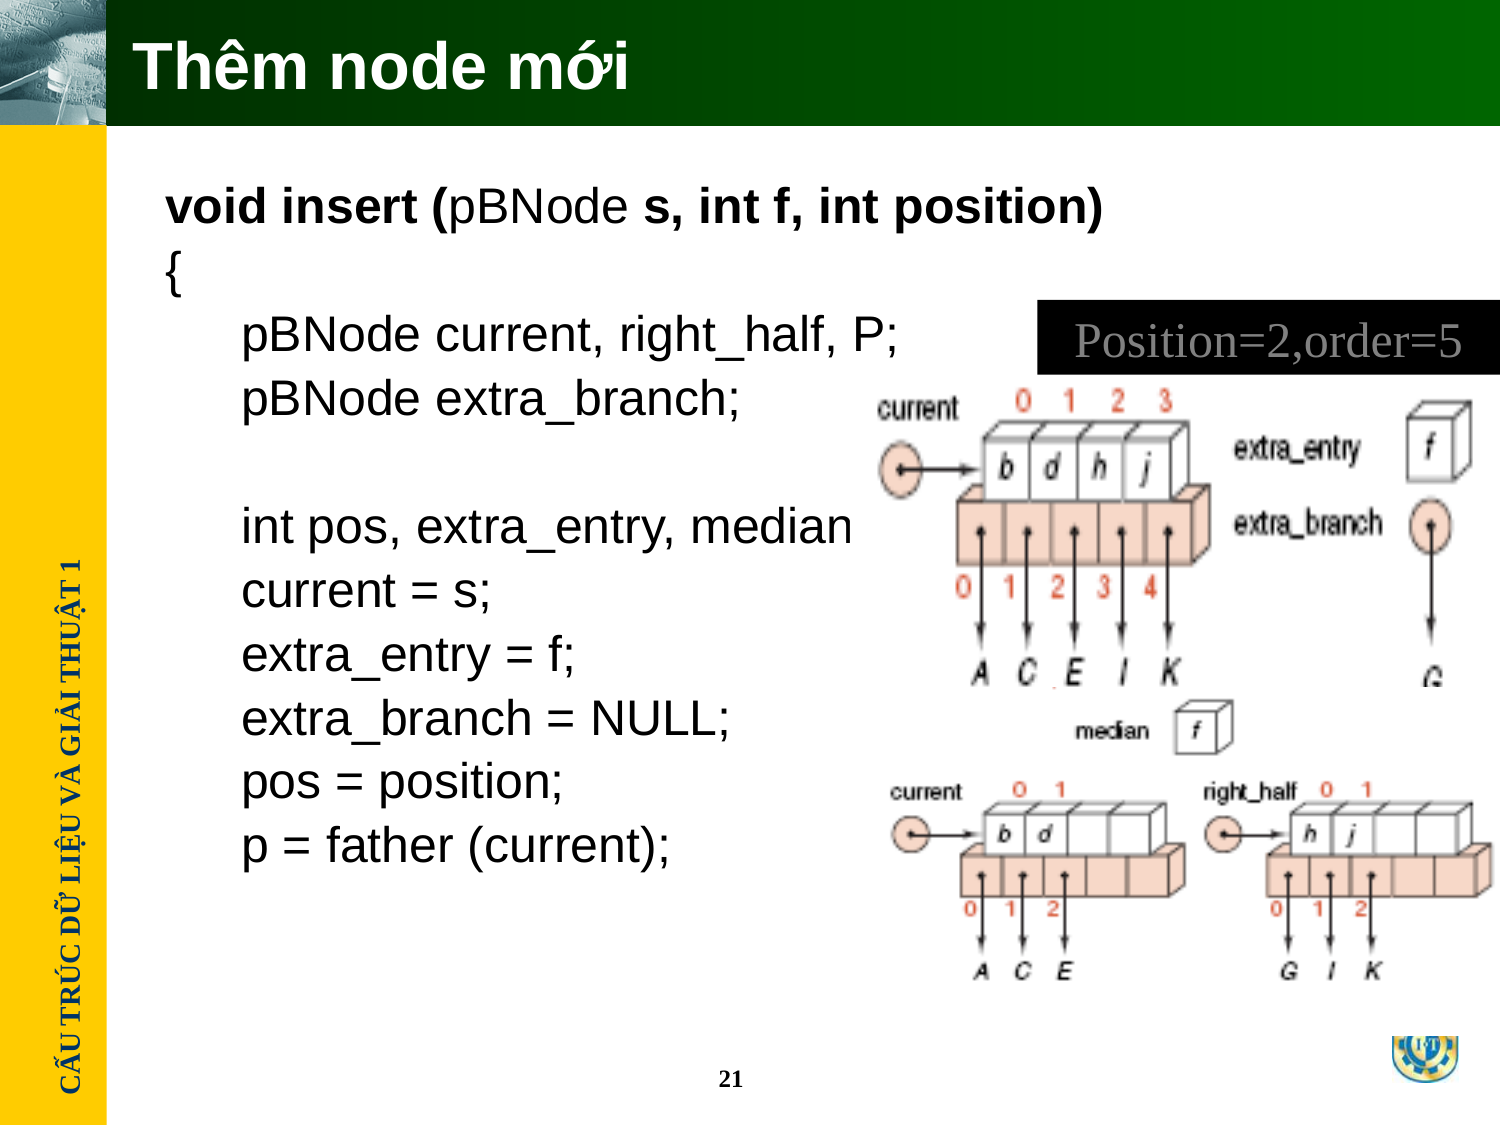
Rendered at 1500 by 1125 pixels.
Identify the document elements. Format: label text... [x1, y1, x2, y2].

picture [1392, 1037, 1459, 1083]
title Thêm node mới [117, 12, 1470, 113]
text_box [849, 299, 1500, 1037]
picture [0, 0, 107, 125]
text_box [1012, 187, 1388, 248]
list void insert (pBNode s, int f, int position) { pBNode current, right_half, P; pBNode extra_branch; int pos, extra_entry, median; current = s; extra_entry = f; extra_branch = NULL; pos = position; p = father (current); [150, 172, 1448, 1059]
